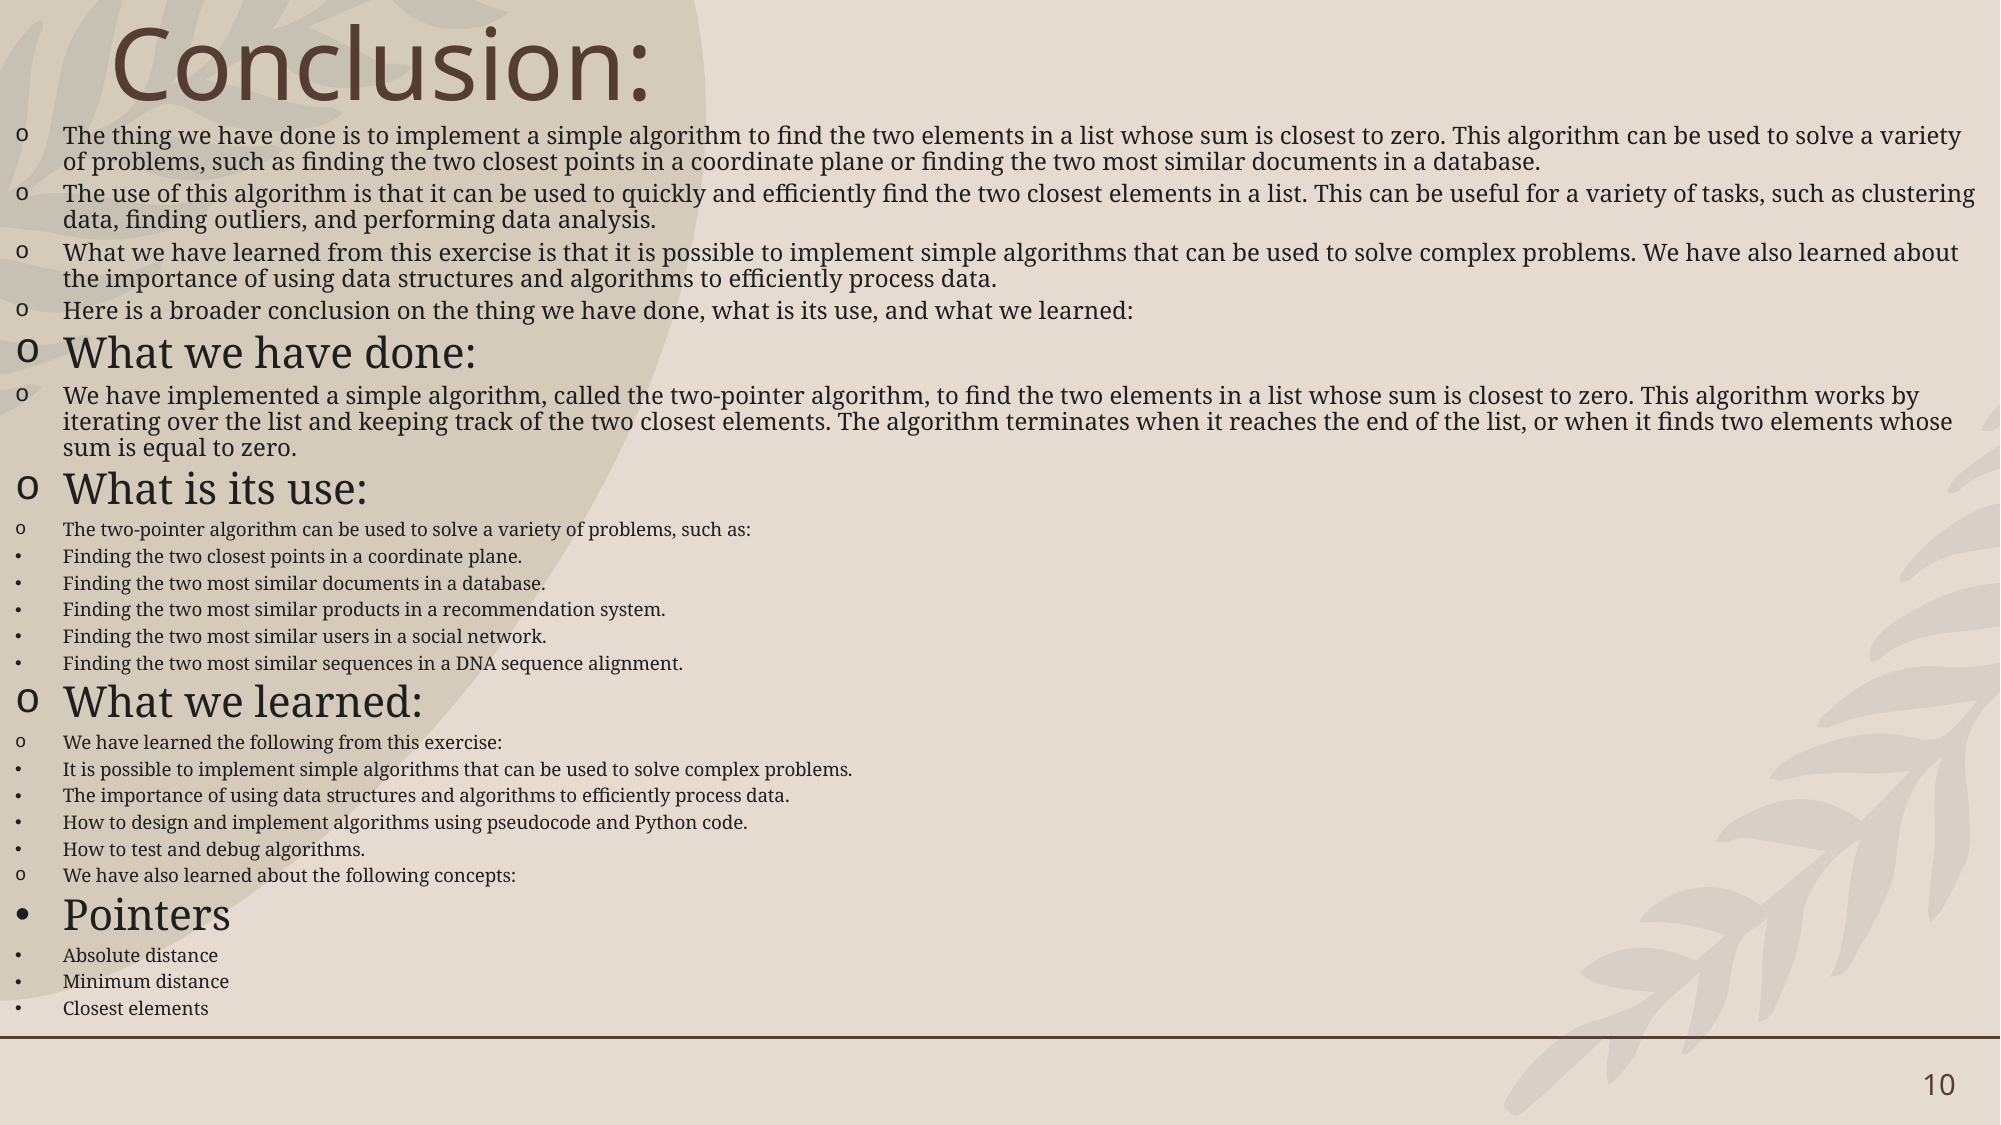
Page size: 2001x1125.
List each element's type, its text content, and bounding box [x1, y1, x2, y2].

list The thing we have done is to implement a simple algorithm to find the two elements in a list whose sum is closest to zero. This algorithm can be used to solve a variety of problems, such as finding the two closest points in a coordinate plane or finding the two most similar documents in a database. The use of this algorithm is that it can be used to quickly and efficiently find the two closest elements in a list. This can be useful for a variety of tasks, such as clustering data, finding outliers, and performing data analysis. What we have learned from this exercise is that it is possible to implement simple algorithms that can be used to solve complex problems. We have also learned about the importance of using data structures and algorithms to efficiently process data. Here is a broader conclusion on the thing we have done, what is its use, and what we learned: What we have done: We have implemented a simple algorithm, called the two-pointer algorithm, to find the two elements in a list whose sum is closest to zero. This algorithm works by iterating over the list and keeping track of the two closest elements. The algorithm terminates when it reaches the end of the list, or when it finds two elements whose sum is equal to zero. What is its use: The two-pointer algorithm can be used to solve a variety of problems, such as: Finding the two closest points in a coordinate plane. Finding the two most similar documents in a database. Finding the two most similar products in a recommendation system. Finding the two most similar users in a social network. Finding the two most similar sequences in a DNA sequence alignment. What we learned: We have learned the following from this exercise: It is possible to implement simple algorithms that can be used to solve complex problems. The importance of using data structures and algorithms to efficiently process data. How to design and implement algorithms using pseudocode and Python code. How to test and debug algorithms. We have also learned about the following concepts: Pointers Absolute distance Minimum distance Closest elements [0, 116, 2000, 1037]
title Conclusion: [94, 9, 1820, 116]
slide_number 10 [1808, 1060, 1971, 1112]
